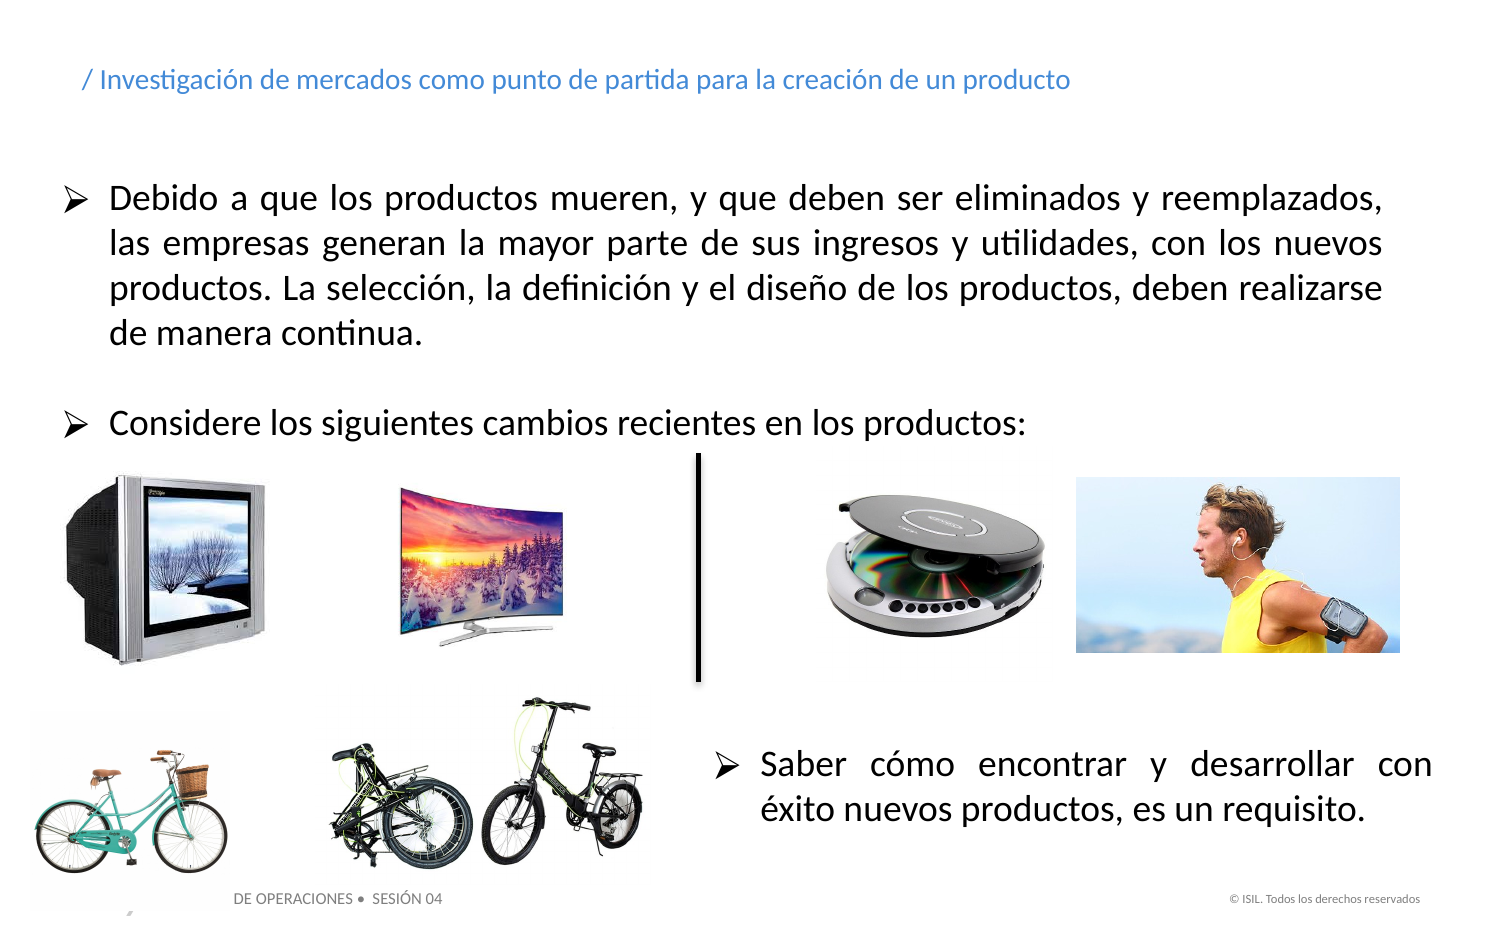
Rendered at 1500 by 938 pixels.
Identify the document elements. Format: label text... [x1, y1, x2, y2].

picture [59, 463, 271, 674]
picture [315, 683, 651, 886]
picture [1076, 477, 1400, 653]
picture [29, 710, 230, 911]
picture [377, 463, 589, 674]
text_box / Investigación de mercados como punto de partida para la creación de un producto [66, 52, 1249, 138]
text_box Saber cómo encontrar y desarrollar con éxito nuevos productos, es un requisito. [698, 731, 1449, 837]
picture [816, 446, 1053, 683]
text_box Debido a que los productos mueren, y que deben ser eliminados y reemplazados, las empresas generan la mayor parte de sus ingresos y utilidades, con los nuevos productos. La selección, la definición y el diseño de los productos, deben realizarse de manera continua. Considere los siguientes cambios recientes en los productos: [47, 165, 1400, 451]
